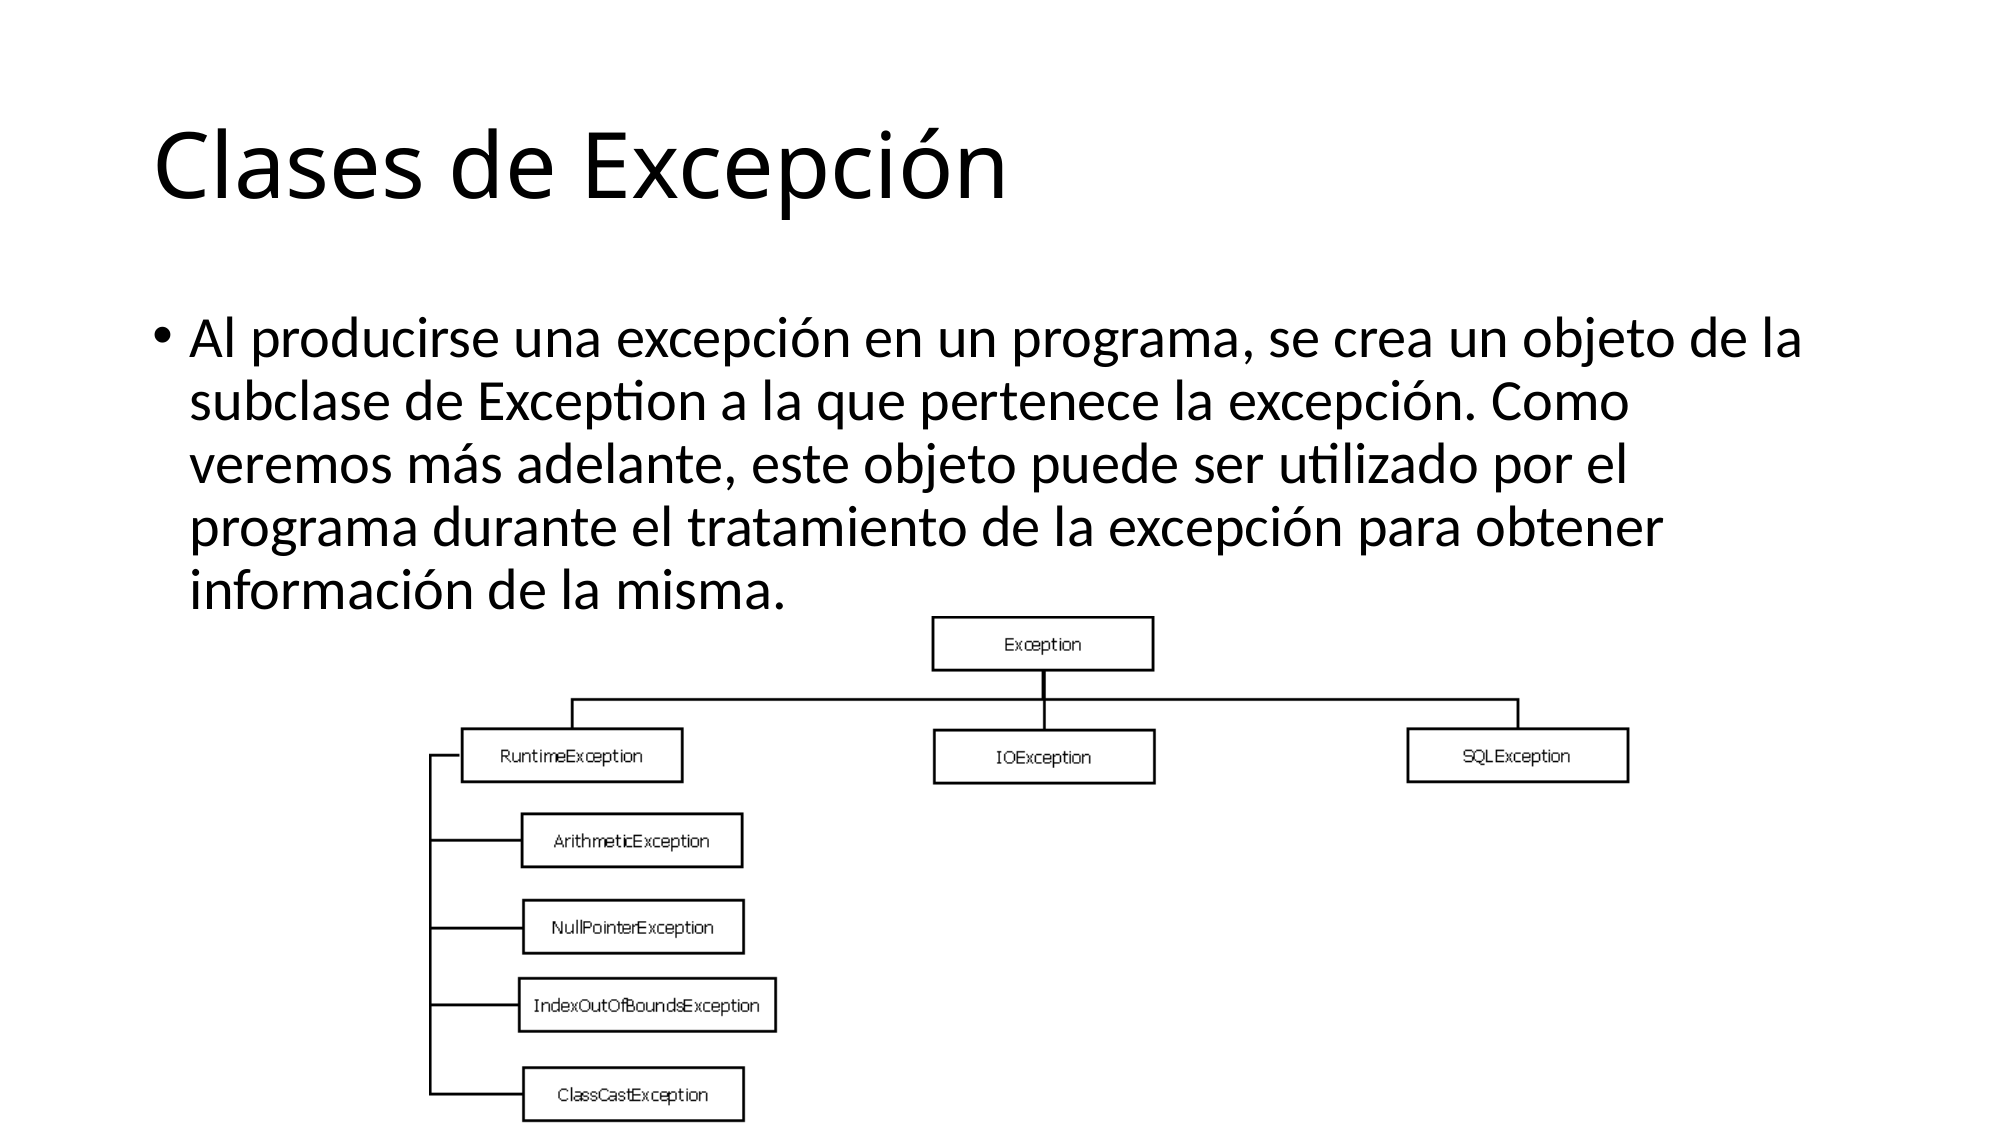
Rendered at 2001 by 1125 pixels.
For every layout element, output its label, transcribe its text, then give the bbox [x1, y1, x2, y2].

list Al producirse una excepción en un programa, se crea un objeto de la subclase de Exception a la que pertenece la excepción. Como veremos más adelante, este objeto puede ser utilizado por el programa durante el tratamiento de la excepción para obtener información de la misma. [137, 299, 1863, 1014]
picture [429, 616, 1631, 1125]
title Clases de Excepción [137, 59, 1863, 278]
